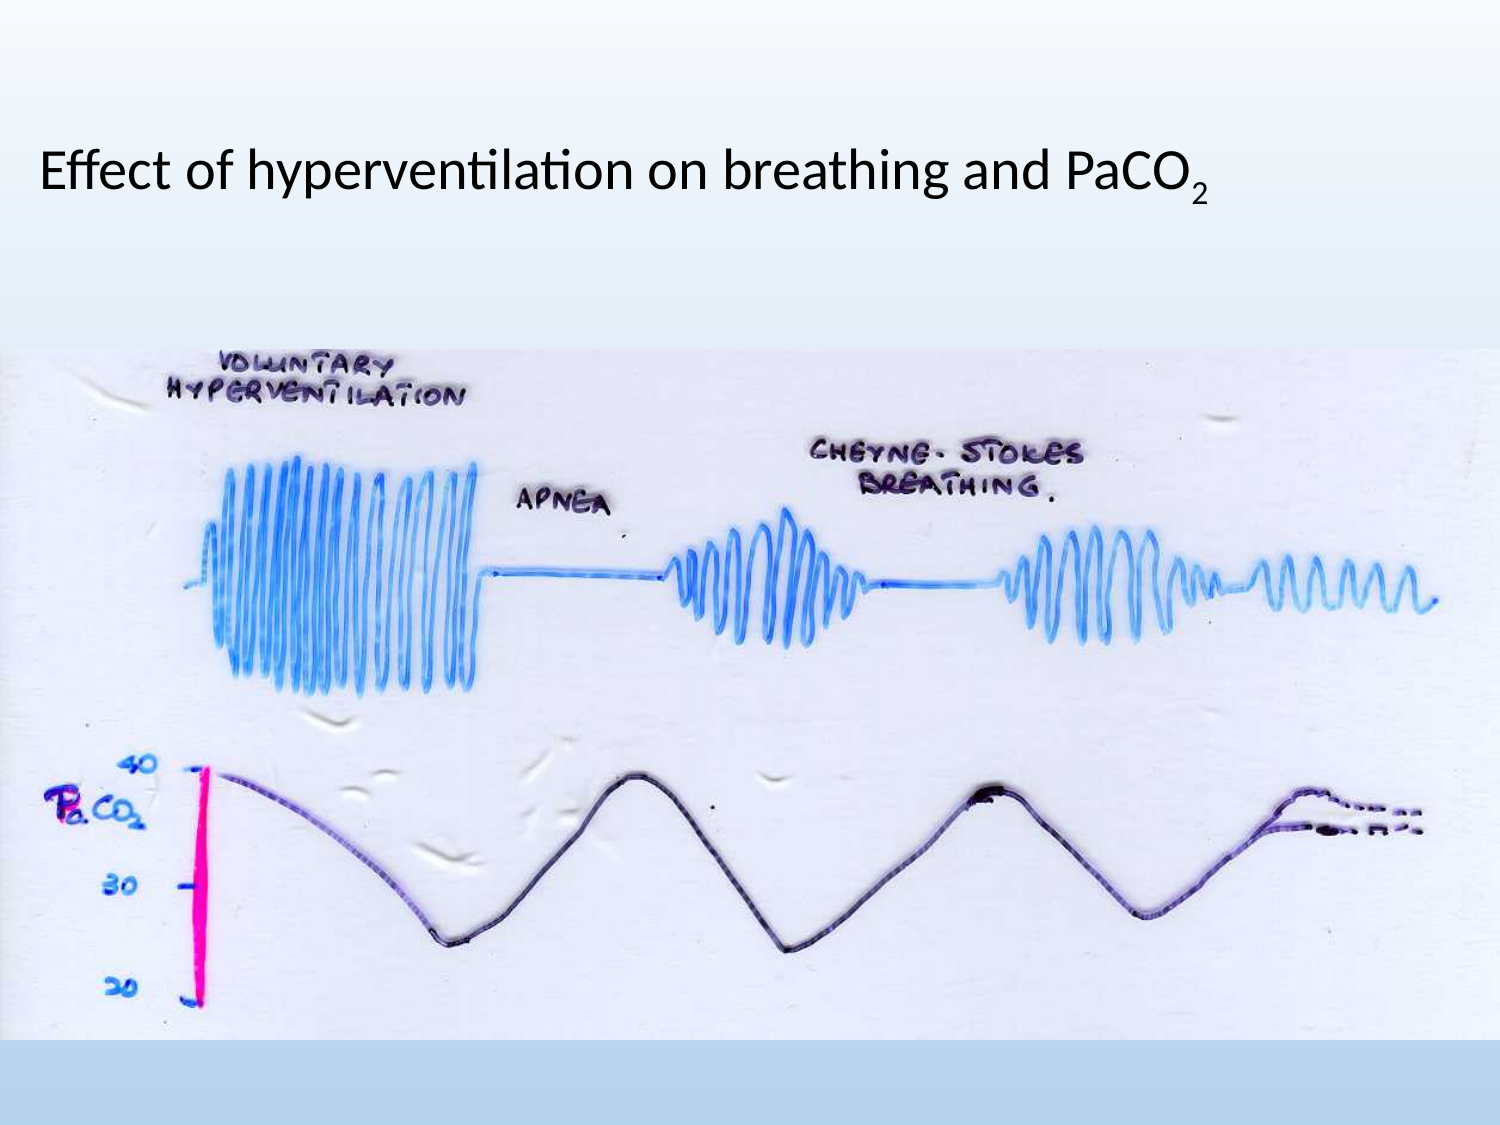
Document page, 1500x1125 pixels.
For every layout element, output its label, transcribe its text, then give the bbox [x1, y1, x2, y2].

picture [0, 349, 1500, 1040]
title Effect of hyperventilation on breathing and PaCO2 [24, 59, 1475, 278]
